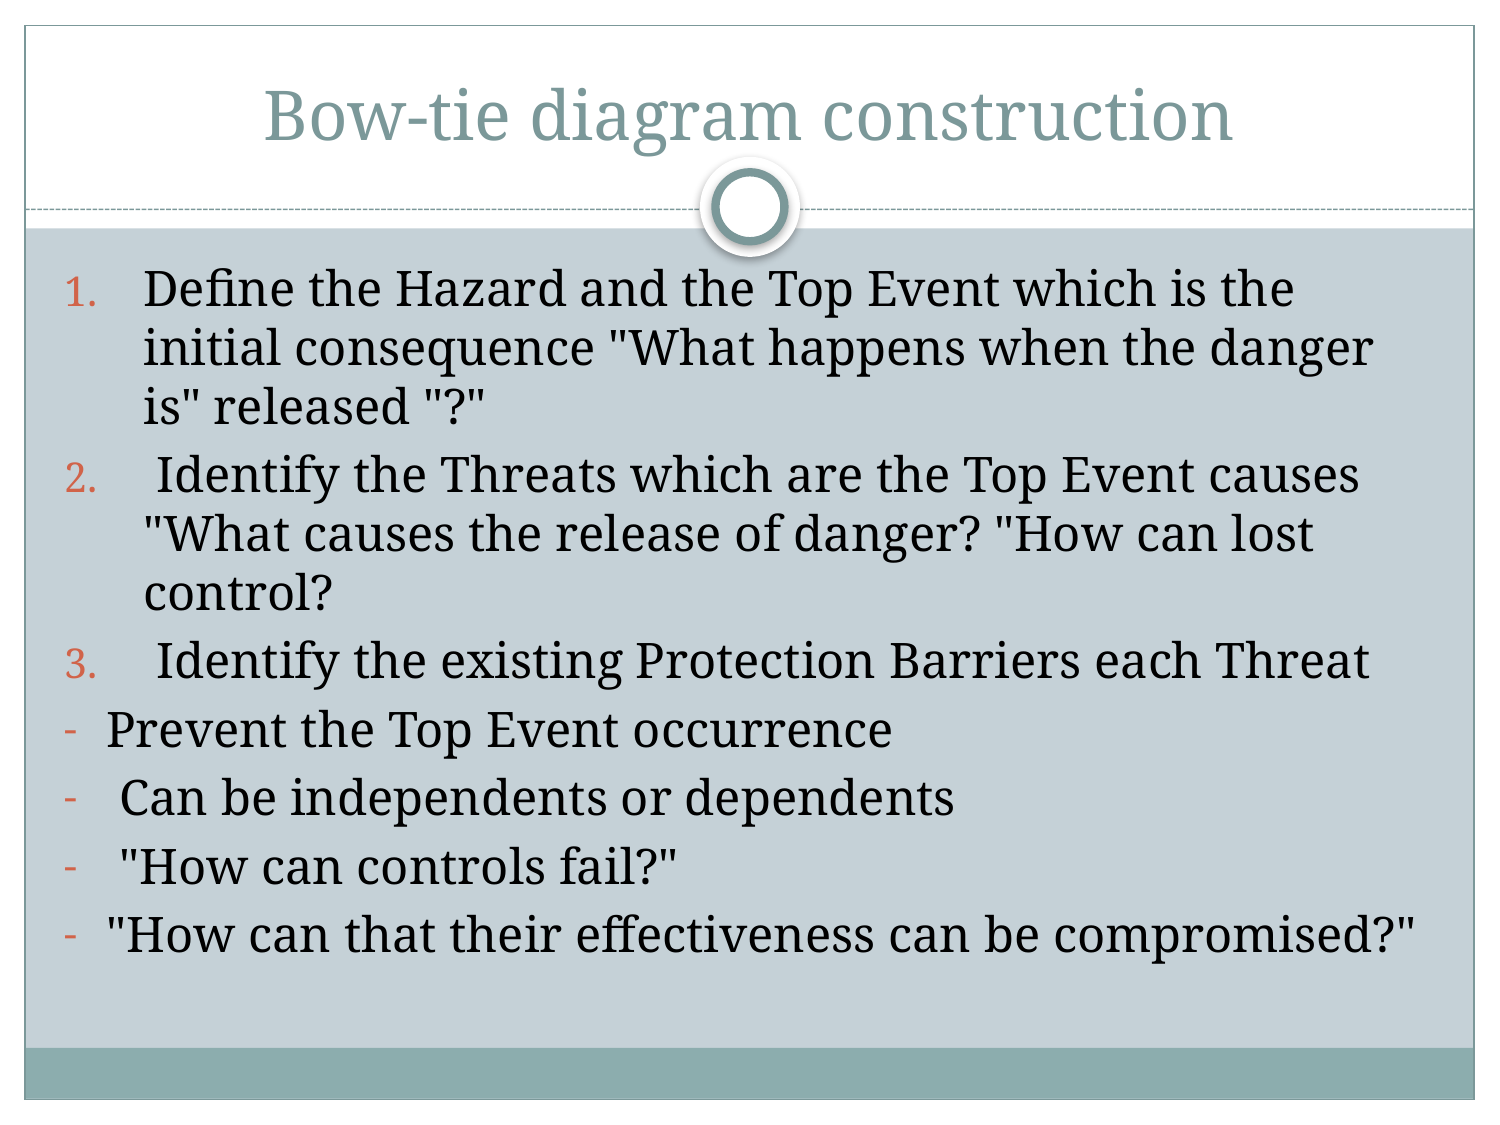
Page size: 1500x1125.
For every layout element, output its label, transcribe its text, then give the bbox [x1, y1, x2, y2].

list Define the Hazard and the Top Event which is the initial consequence "What happens when the danger is" released "?" Identify the Threats which are the Top Event causes "What causes the release of danger? "How can lost control? Identify the existing Protection Barriers each Threat Prevent the Top Event occurrence Can be independents or dependents "How can controls fail?" "How can that their effectiveness can be compromised?" [49, 250, 1445, 1001]
title Bow-tie diagram construction [49, 37, 1450, 162]
